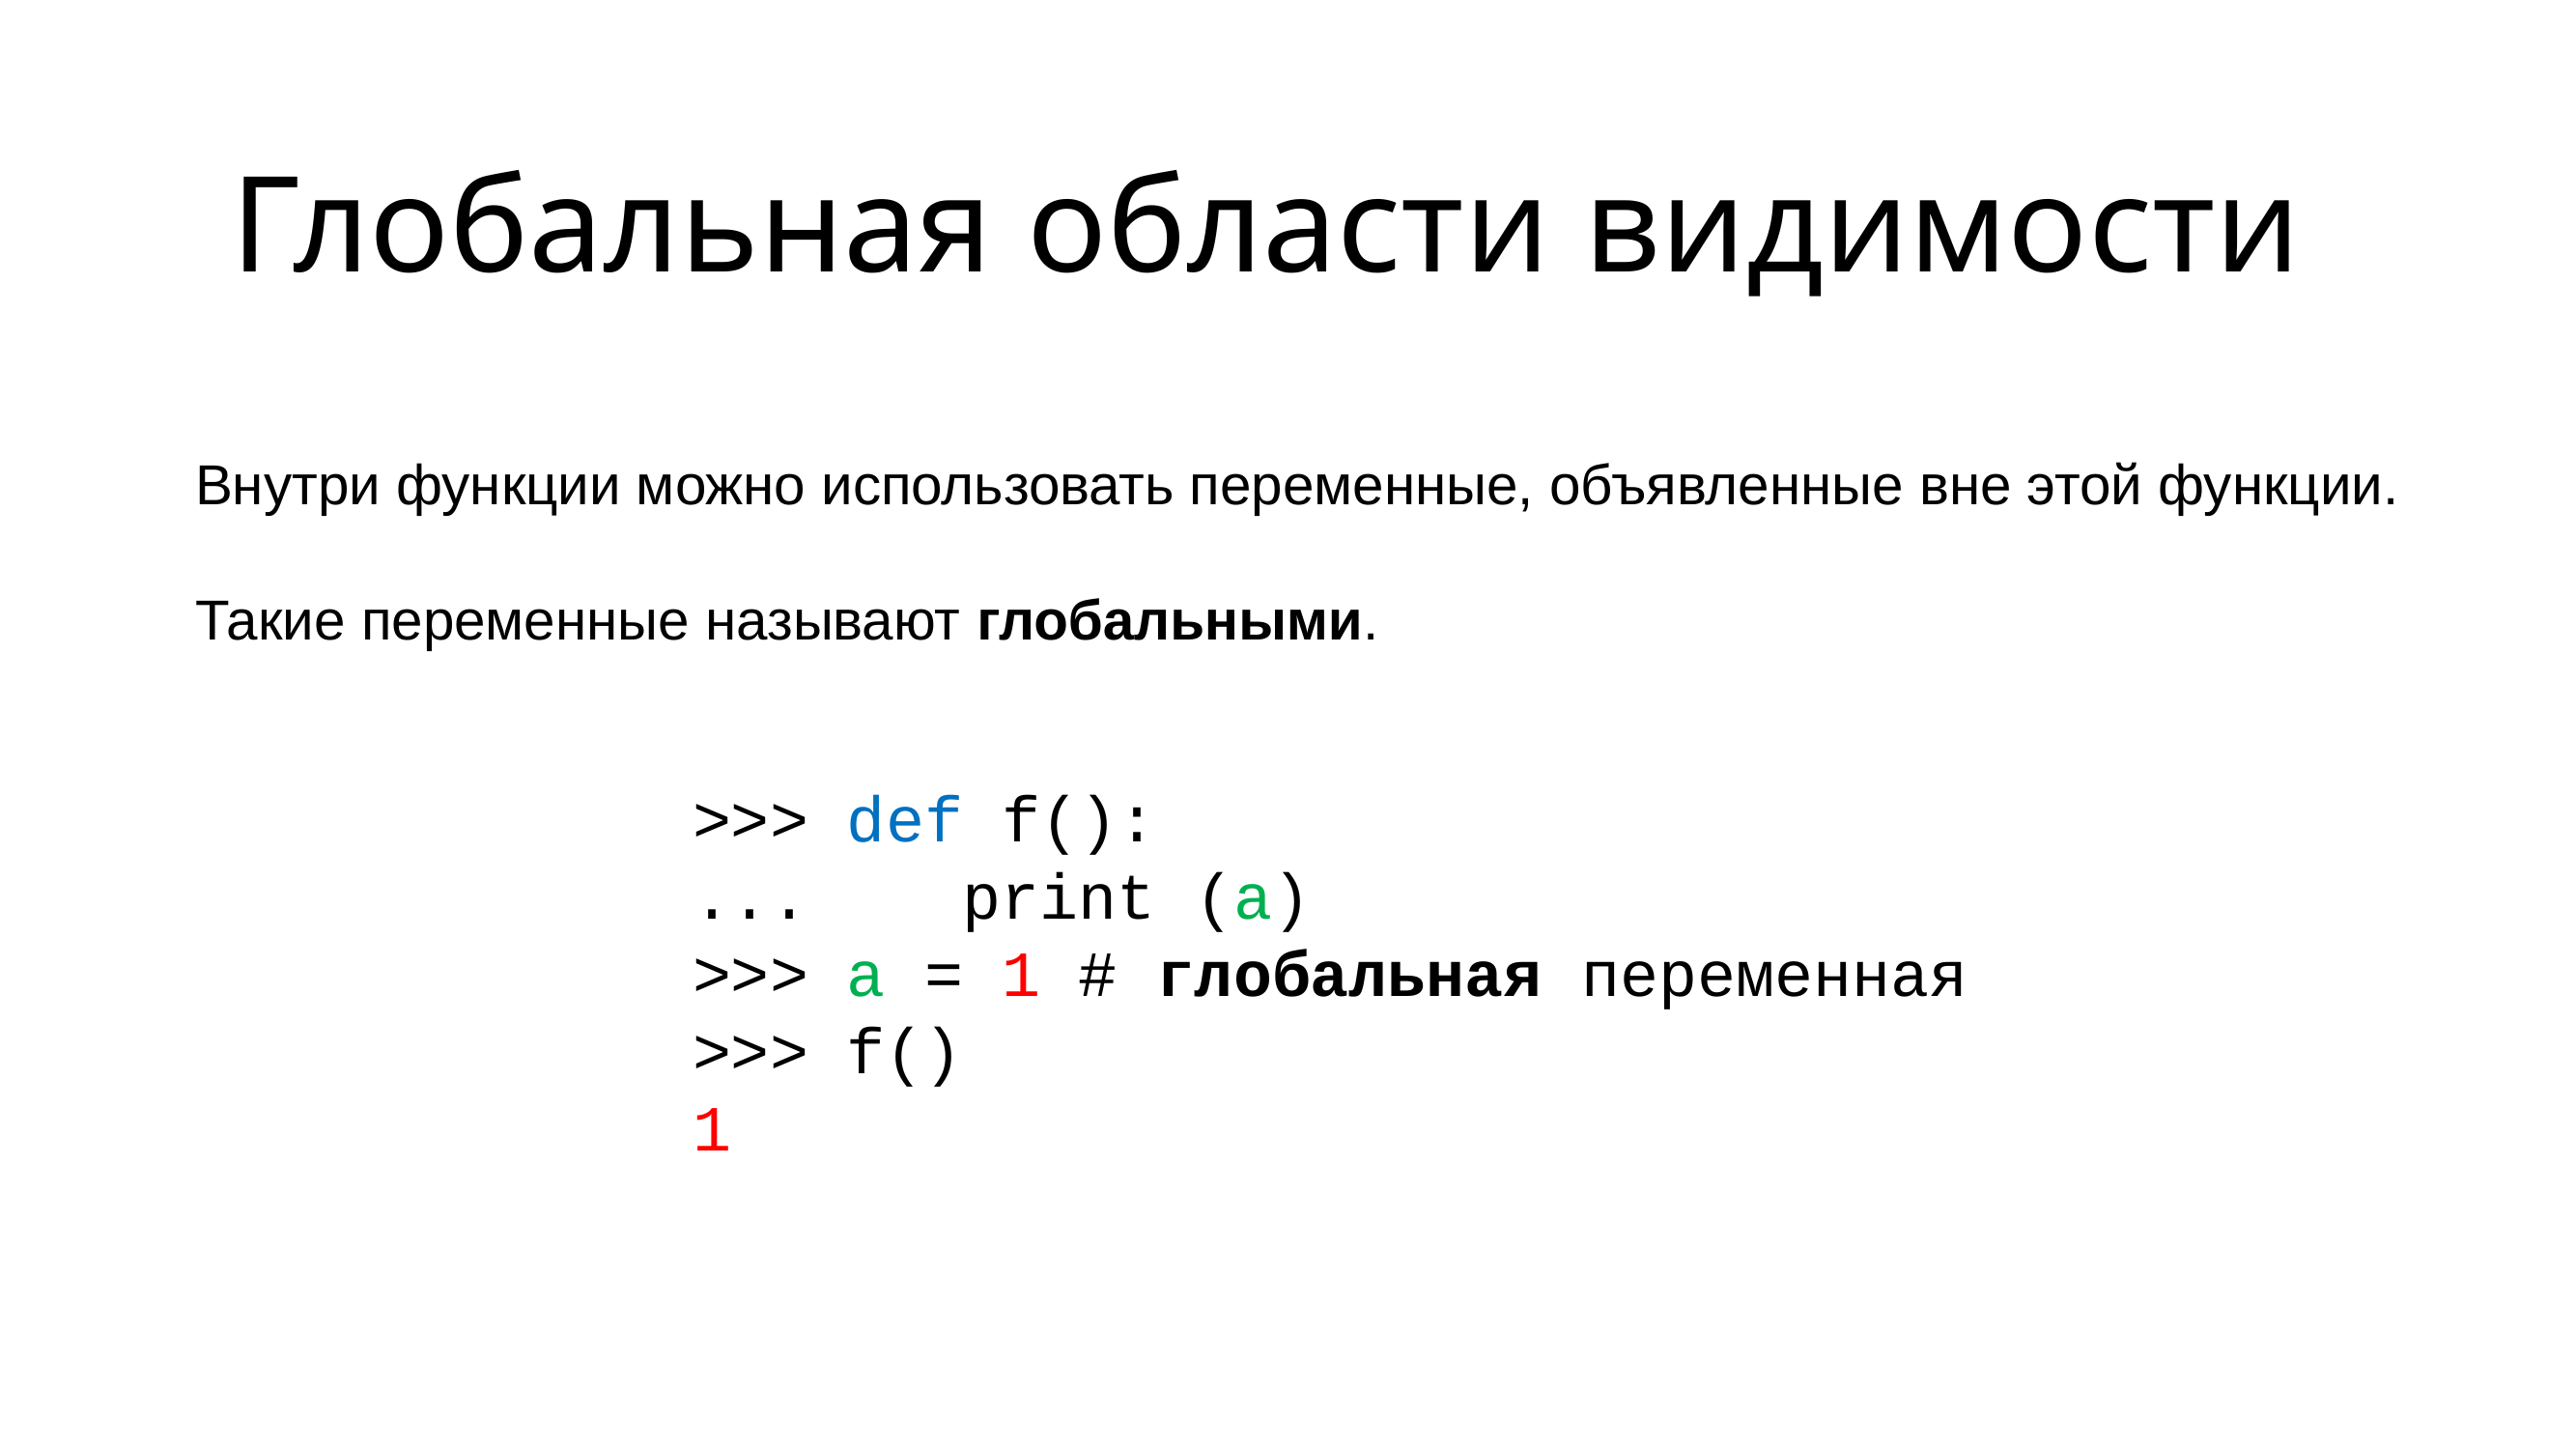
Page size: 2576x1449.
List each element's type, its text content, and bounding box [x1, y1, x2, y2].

title Глобальная области видимости [162, 36, 2371, 401]
text_box Внутри функции можно использовать переменные, объявленные вне этой функции. Такие переменные называют глобальными. [181, 440, 2415, 659]
text_box >>> def f(): ... print (a) >>> a = 1 # глобальная переменная >>> f() 1 [678, 770, 2306, 1171]
